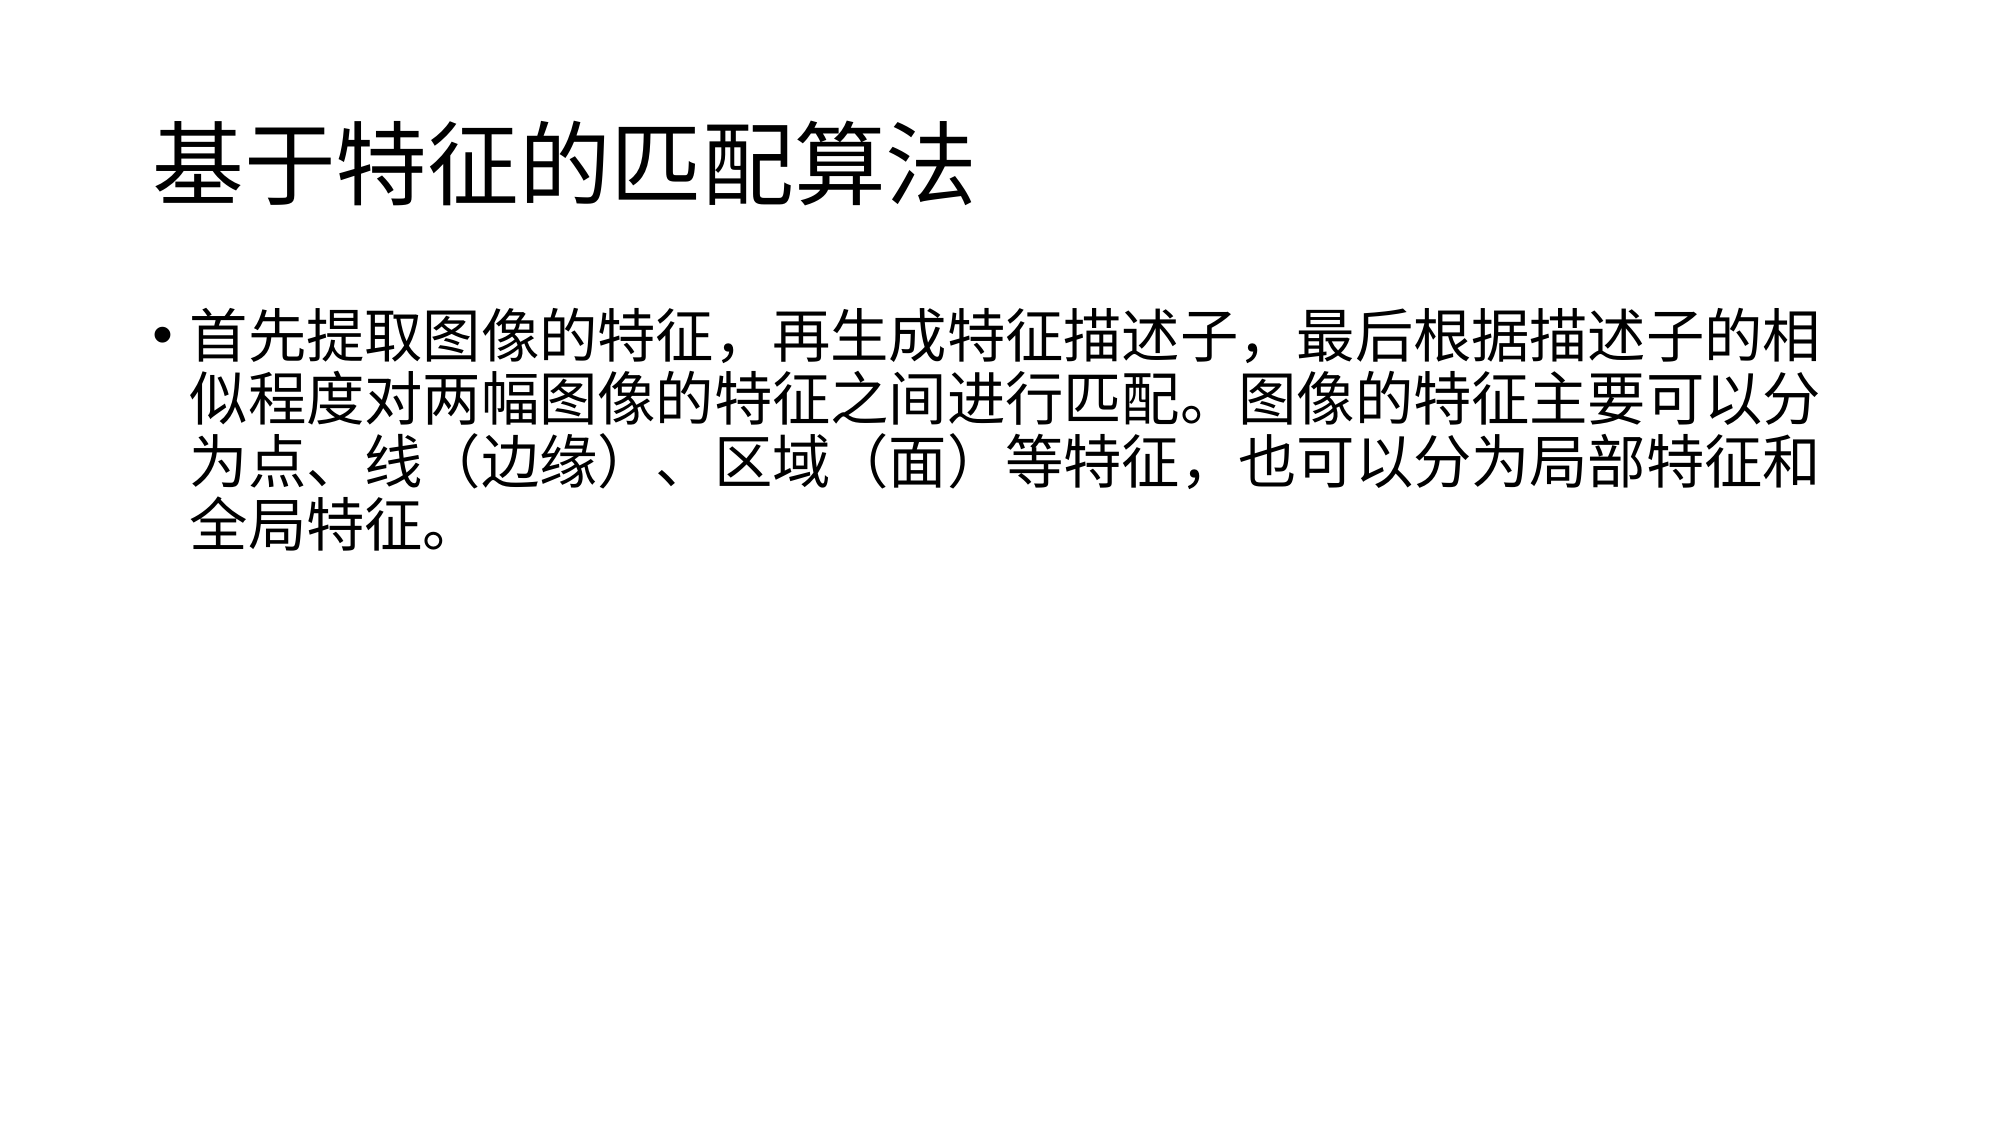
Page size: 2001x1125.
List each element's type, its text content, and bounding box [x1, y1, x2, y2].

title 基于特征的匹配算法 [137, 59, 1863, 278]
list 首先提取图像的特征，再生成特征描述子，最后根据描述子的相似程度对两幅图像的特征之间进行匹配。图像的特征主要可以分为点、线（边缘）、区域（面）等特征，也可以分为局部特征和全局特征。 [137, 299, 1863, 1014]
